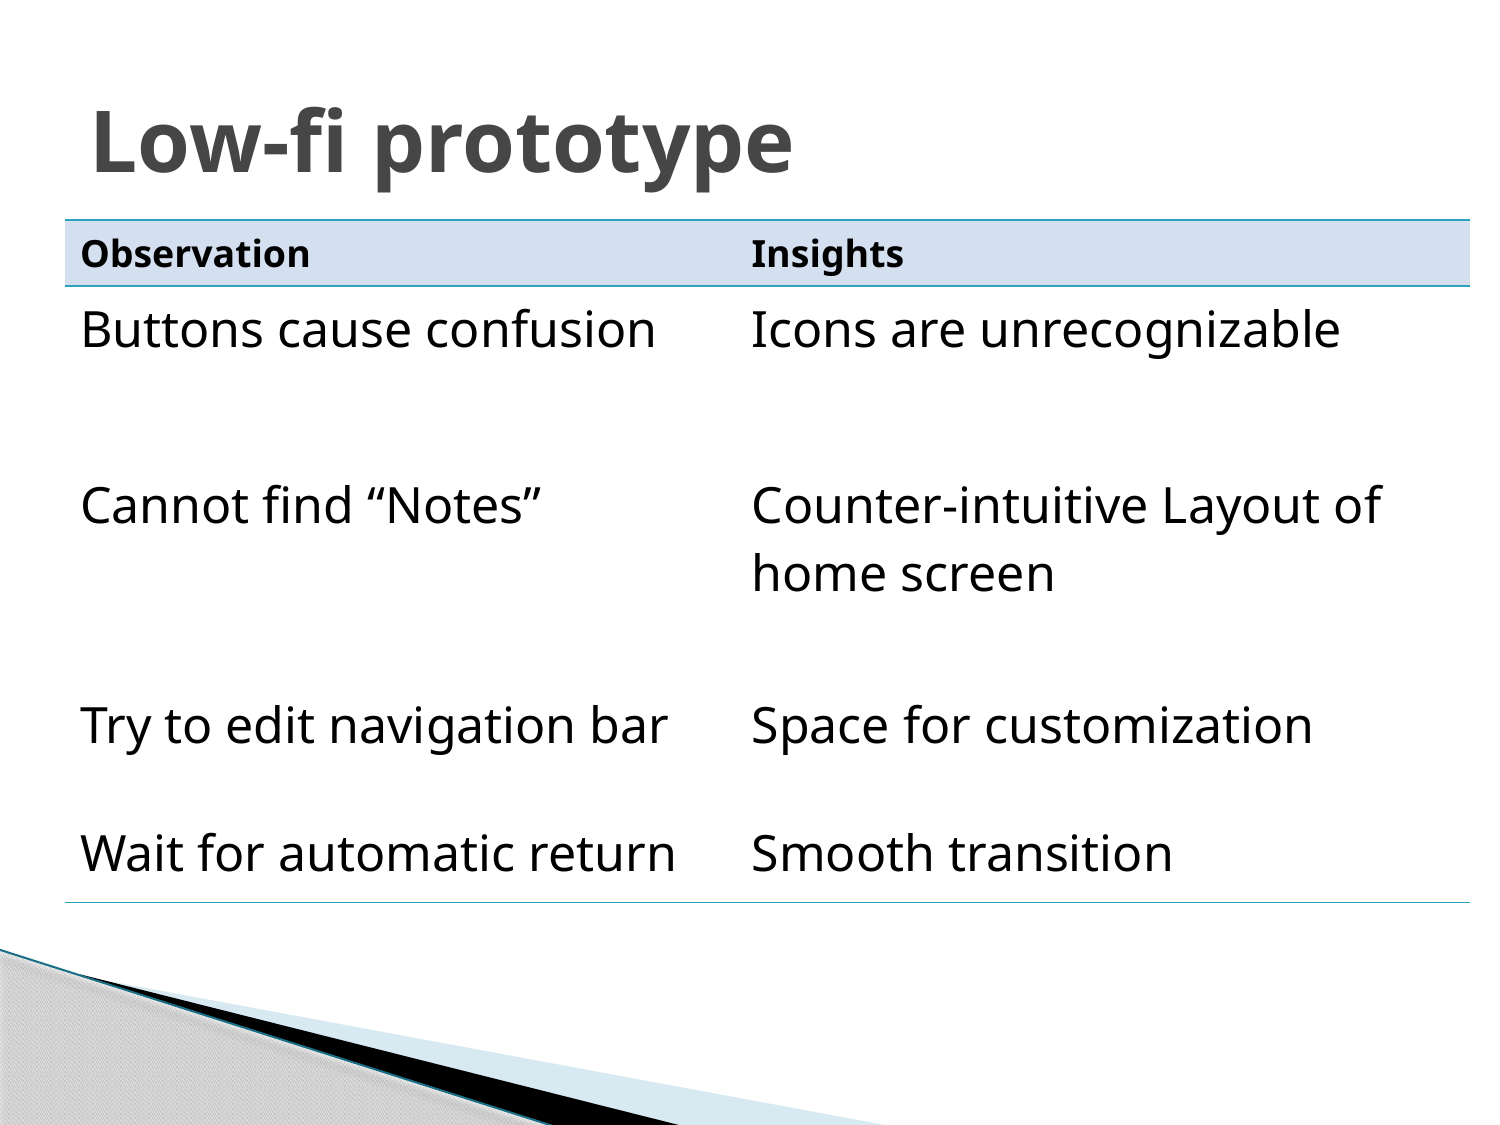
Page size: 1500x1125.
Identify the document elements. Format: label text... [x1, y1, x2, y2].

table_cell Smooth transition [737, 811, 1470, 902]
table_header Observation [65, 221, 737, 285]
table_cell Try to edit navigation bar [65, 682, 737, 811]
table_cell Buttons cause confusion [65, 287, 737, 462]
table_cell Counter-intuitive Layout of home screen [737, 462, 1470, 682]
table_cell Space for customization [737, 682, 1470, 811]
table_cell Wait for automatic return [65, 811, 737, 902]
table_cell Icons are unrecognizable [737, 287, 1470, 462]
table_cell Cannot find “Notes” [65, 462, 737, 682]
title Low-fi prototype [75, 45, 1425, 219]
table_header Insights [737, 221, 1470, 285]
